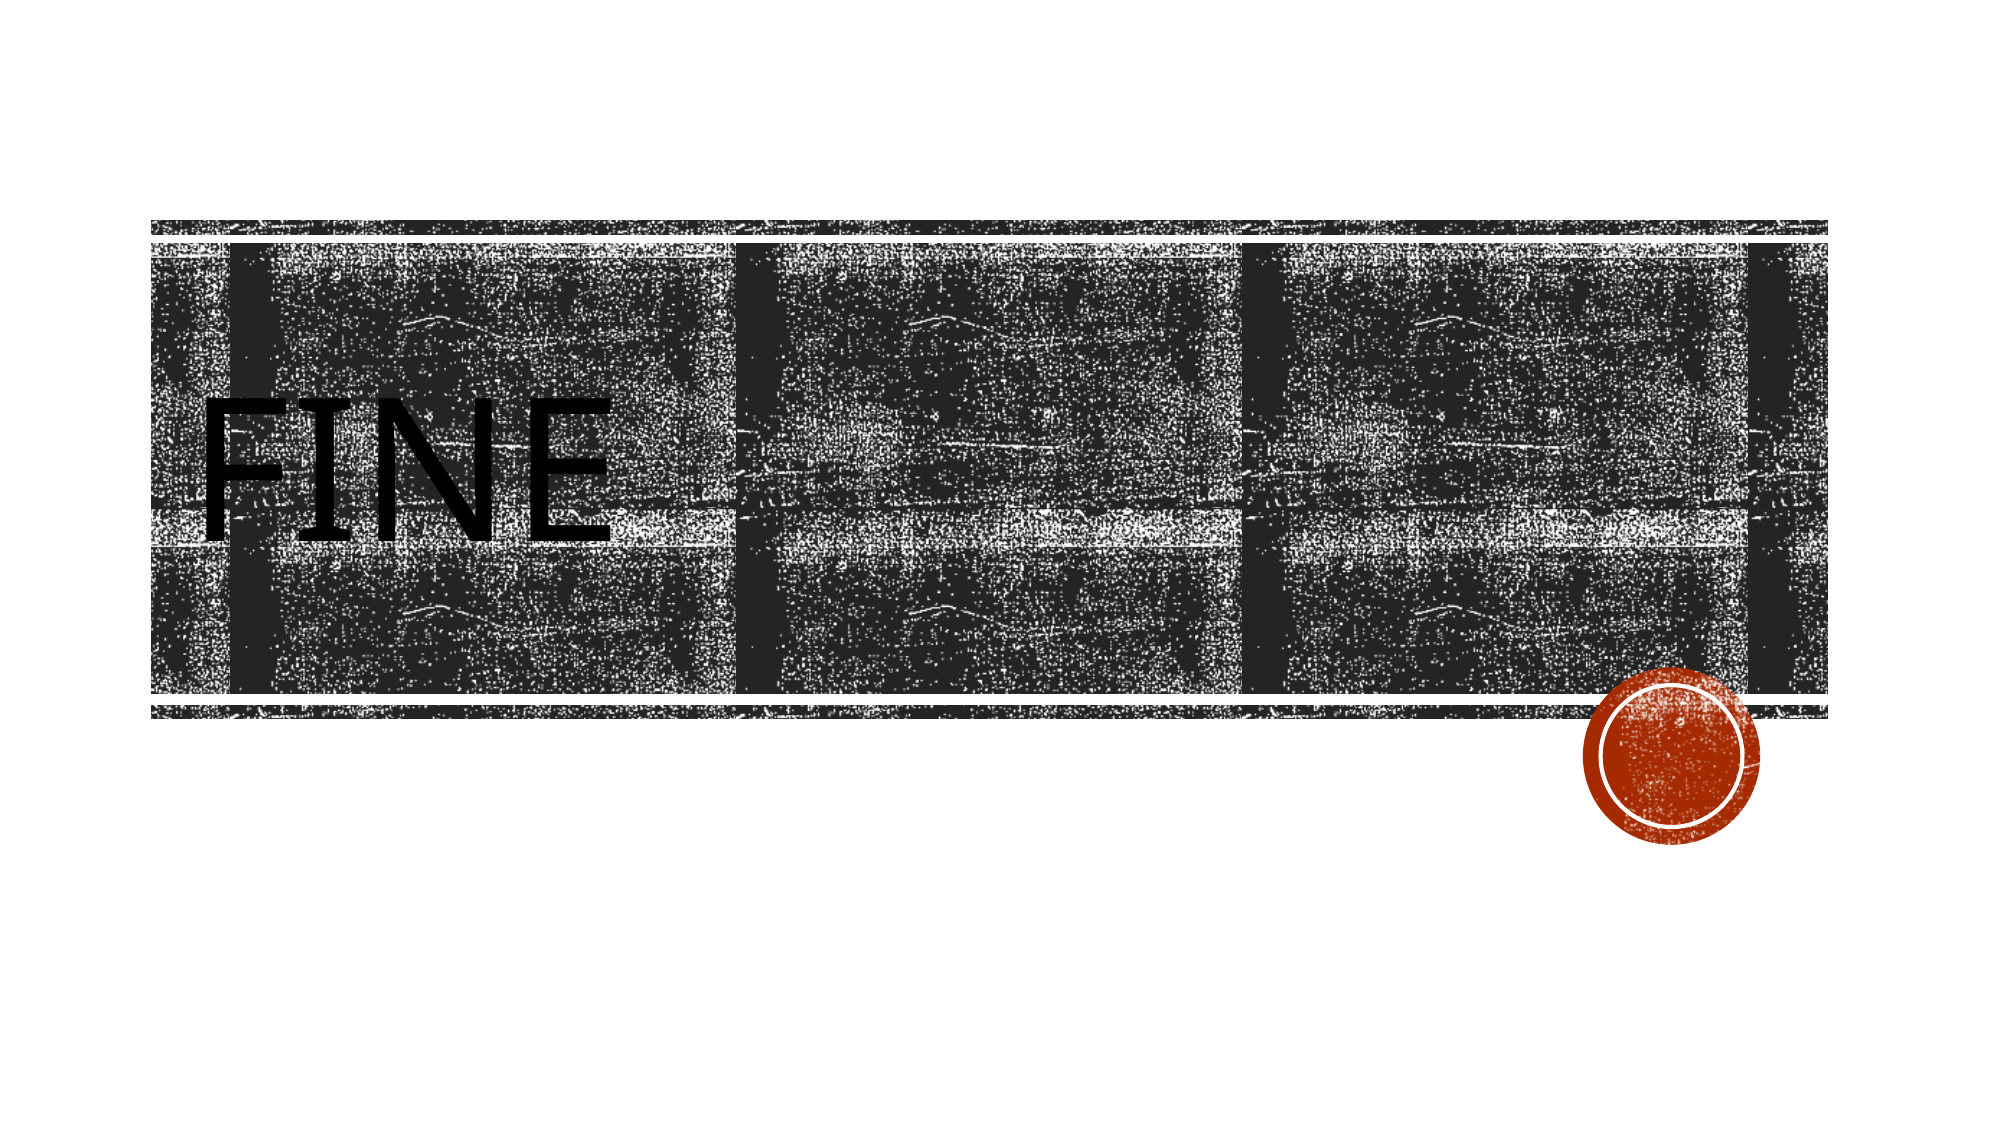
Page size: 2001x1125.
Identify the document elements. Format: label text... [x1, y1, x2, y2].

title fine [172, 234, 1808, 733]
